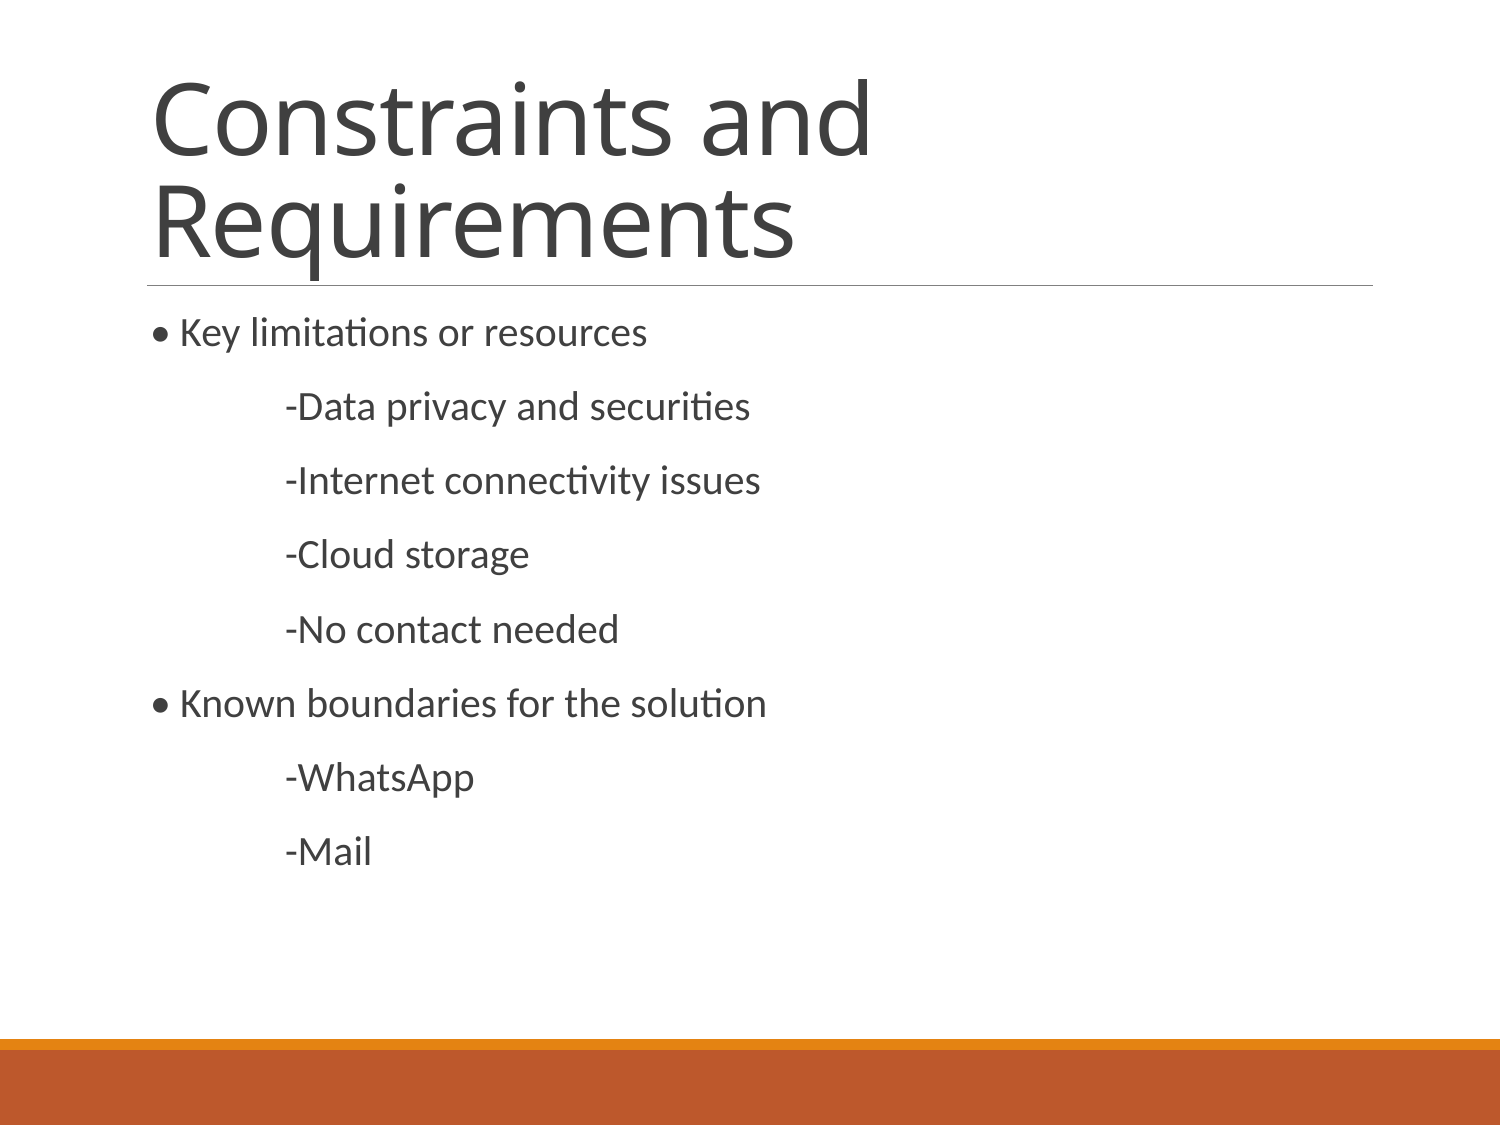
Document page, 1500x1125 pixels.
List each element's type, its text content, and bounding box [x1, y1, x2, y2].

list • Key limitations or resources -Data privacy and securities -Internet connectivity issues -Cloud storage -No contact needed • Known boundaries for the solution -WhatsApp -Mail [135, 302, 1373, 963]
title Constraints and Requirements [135, 47, 1373, 285]
